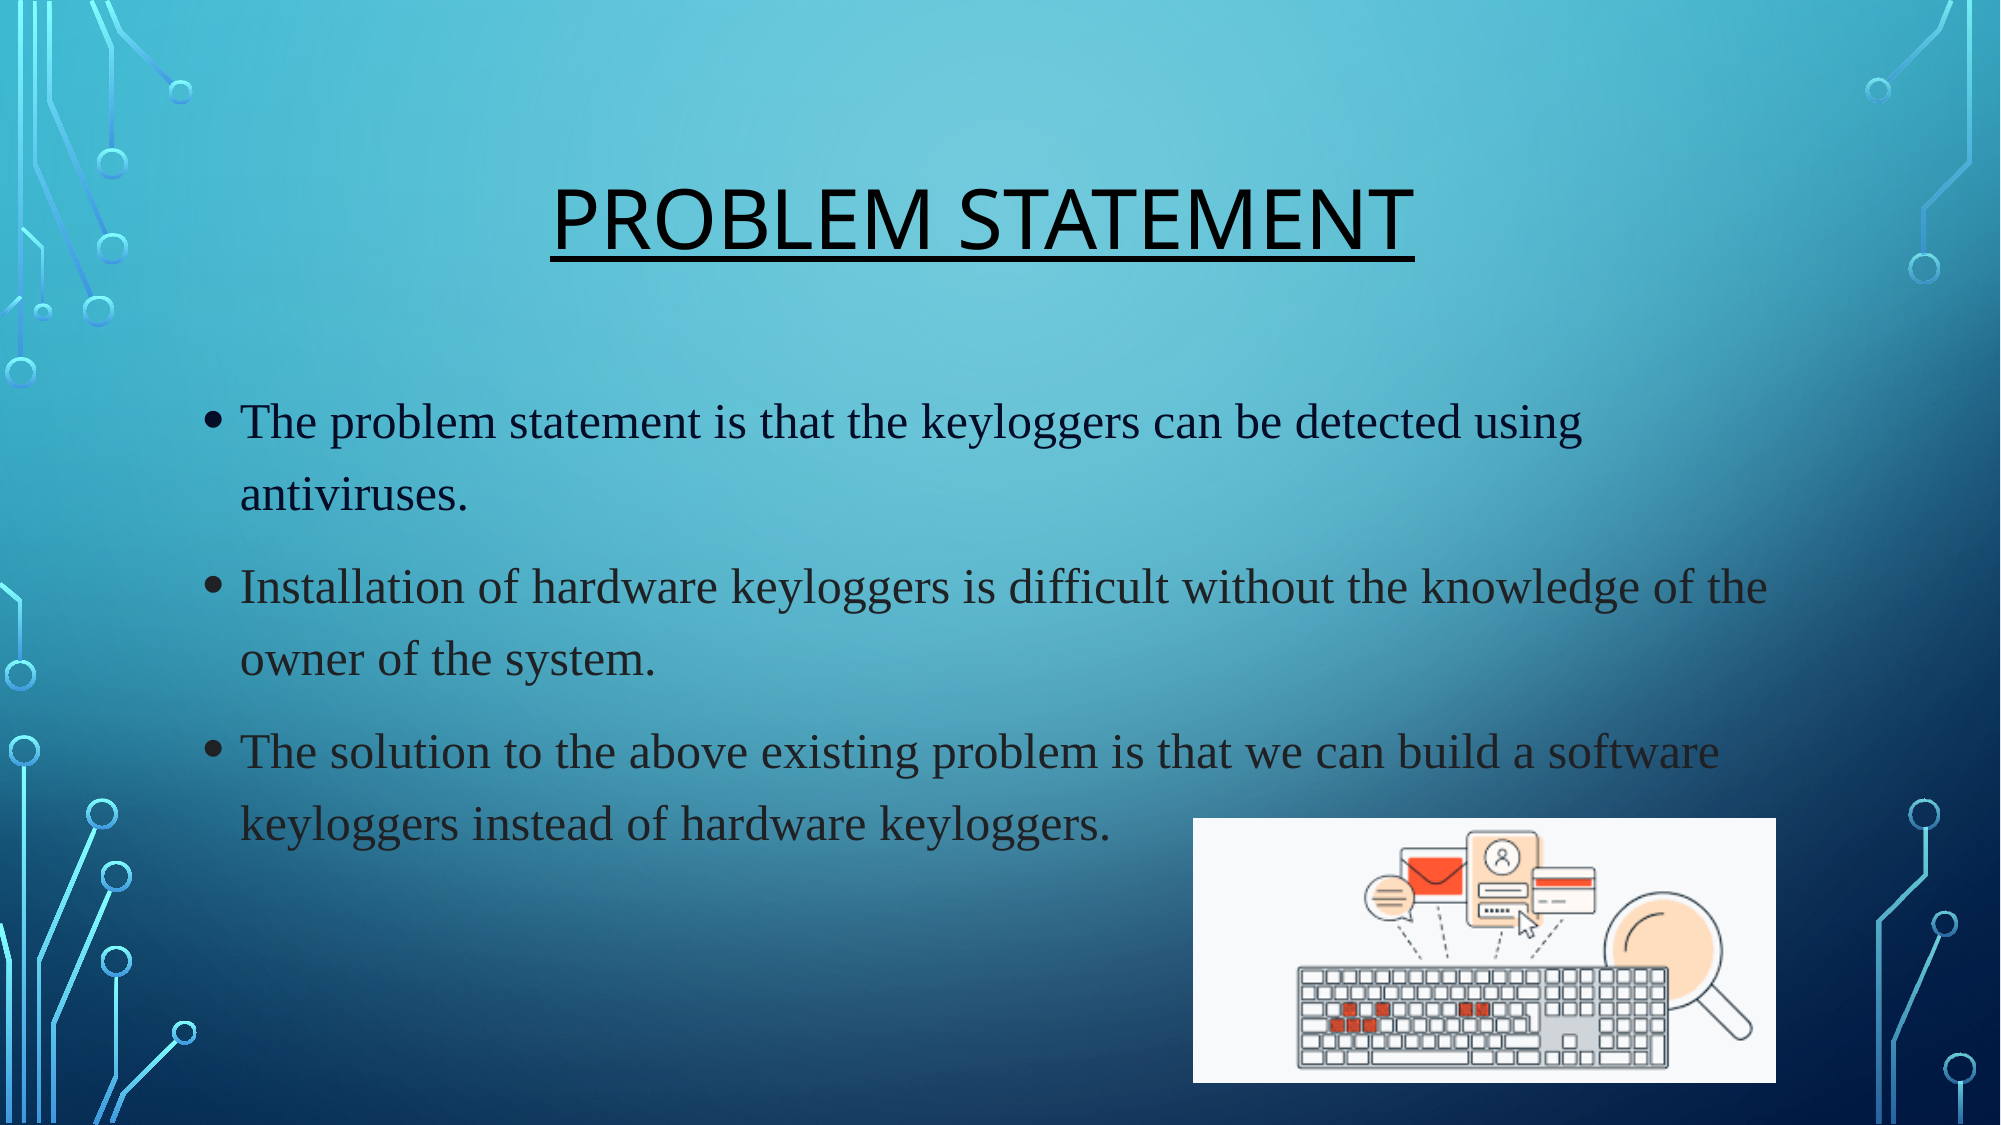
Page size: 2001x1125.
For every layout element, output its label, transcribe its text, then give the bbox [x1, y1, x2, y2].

title PROBLEM STATEMENT [187, 101, 1813, 344]
picture [1192, 818, 1776, 1084]
list The problem statement is that the keyloggers can be detected using antiviruses. Installation of hardware keyloggers is difficult without the knowledge of the owner of the system. The solution to the above existing problem is that we can build a software keyloggers instead of hardware keyloggers. [187, 369, 1813, 950]
